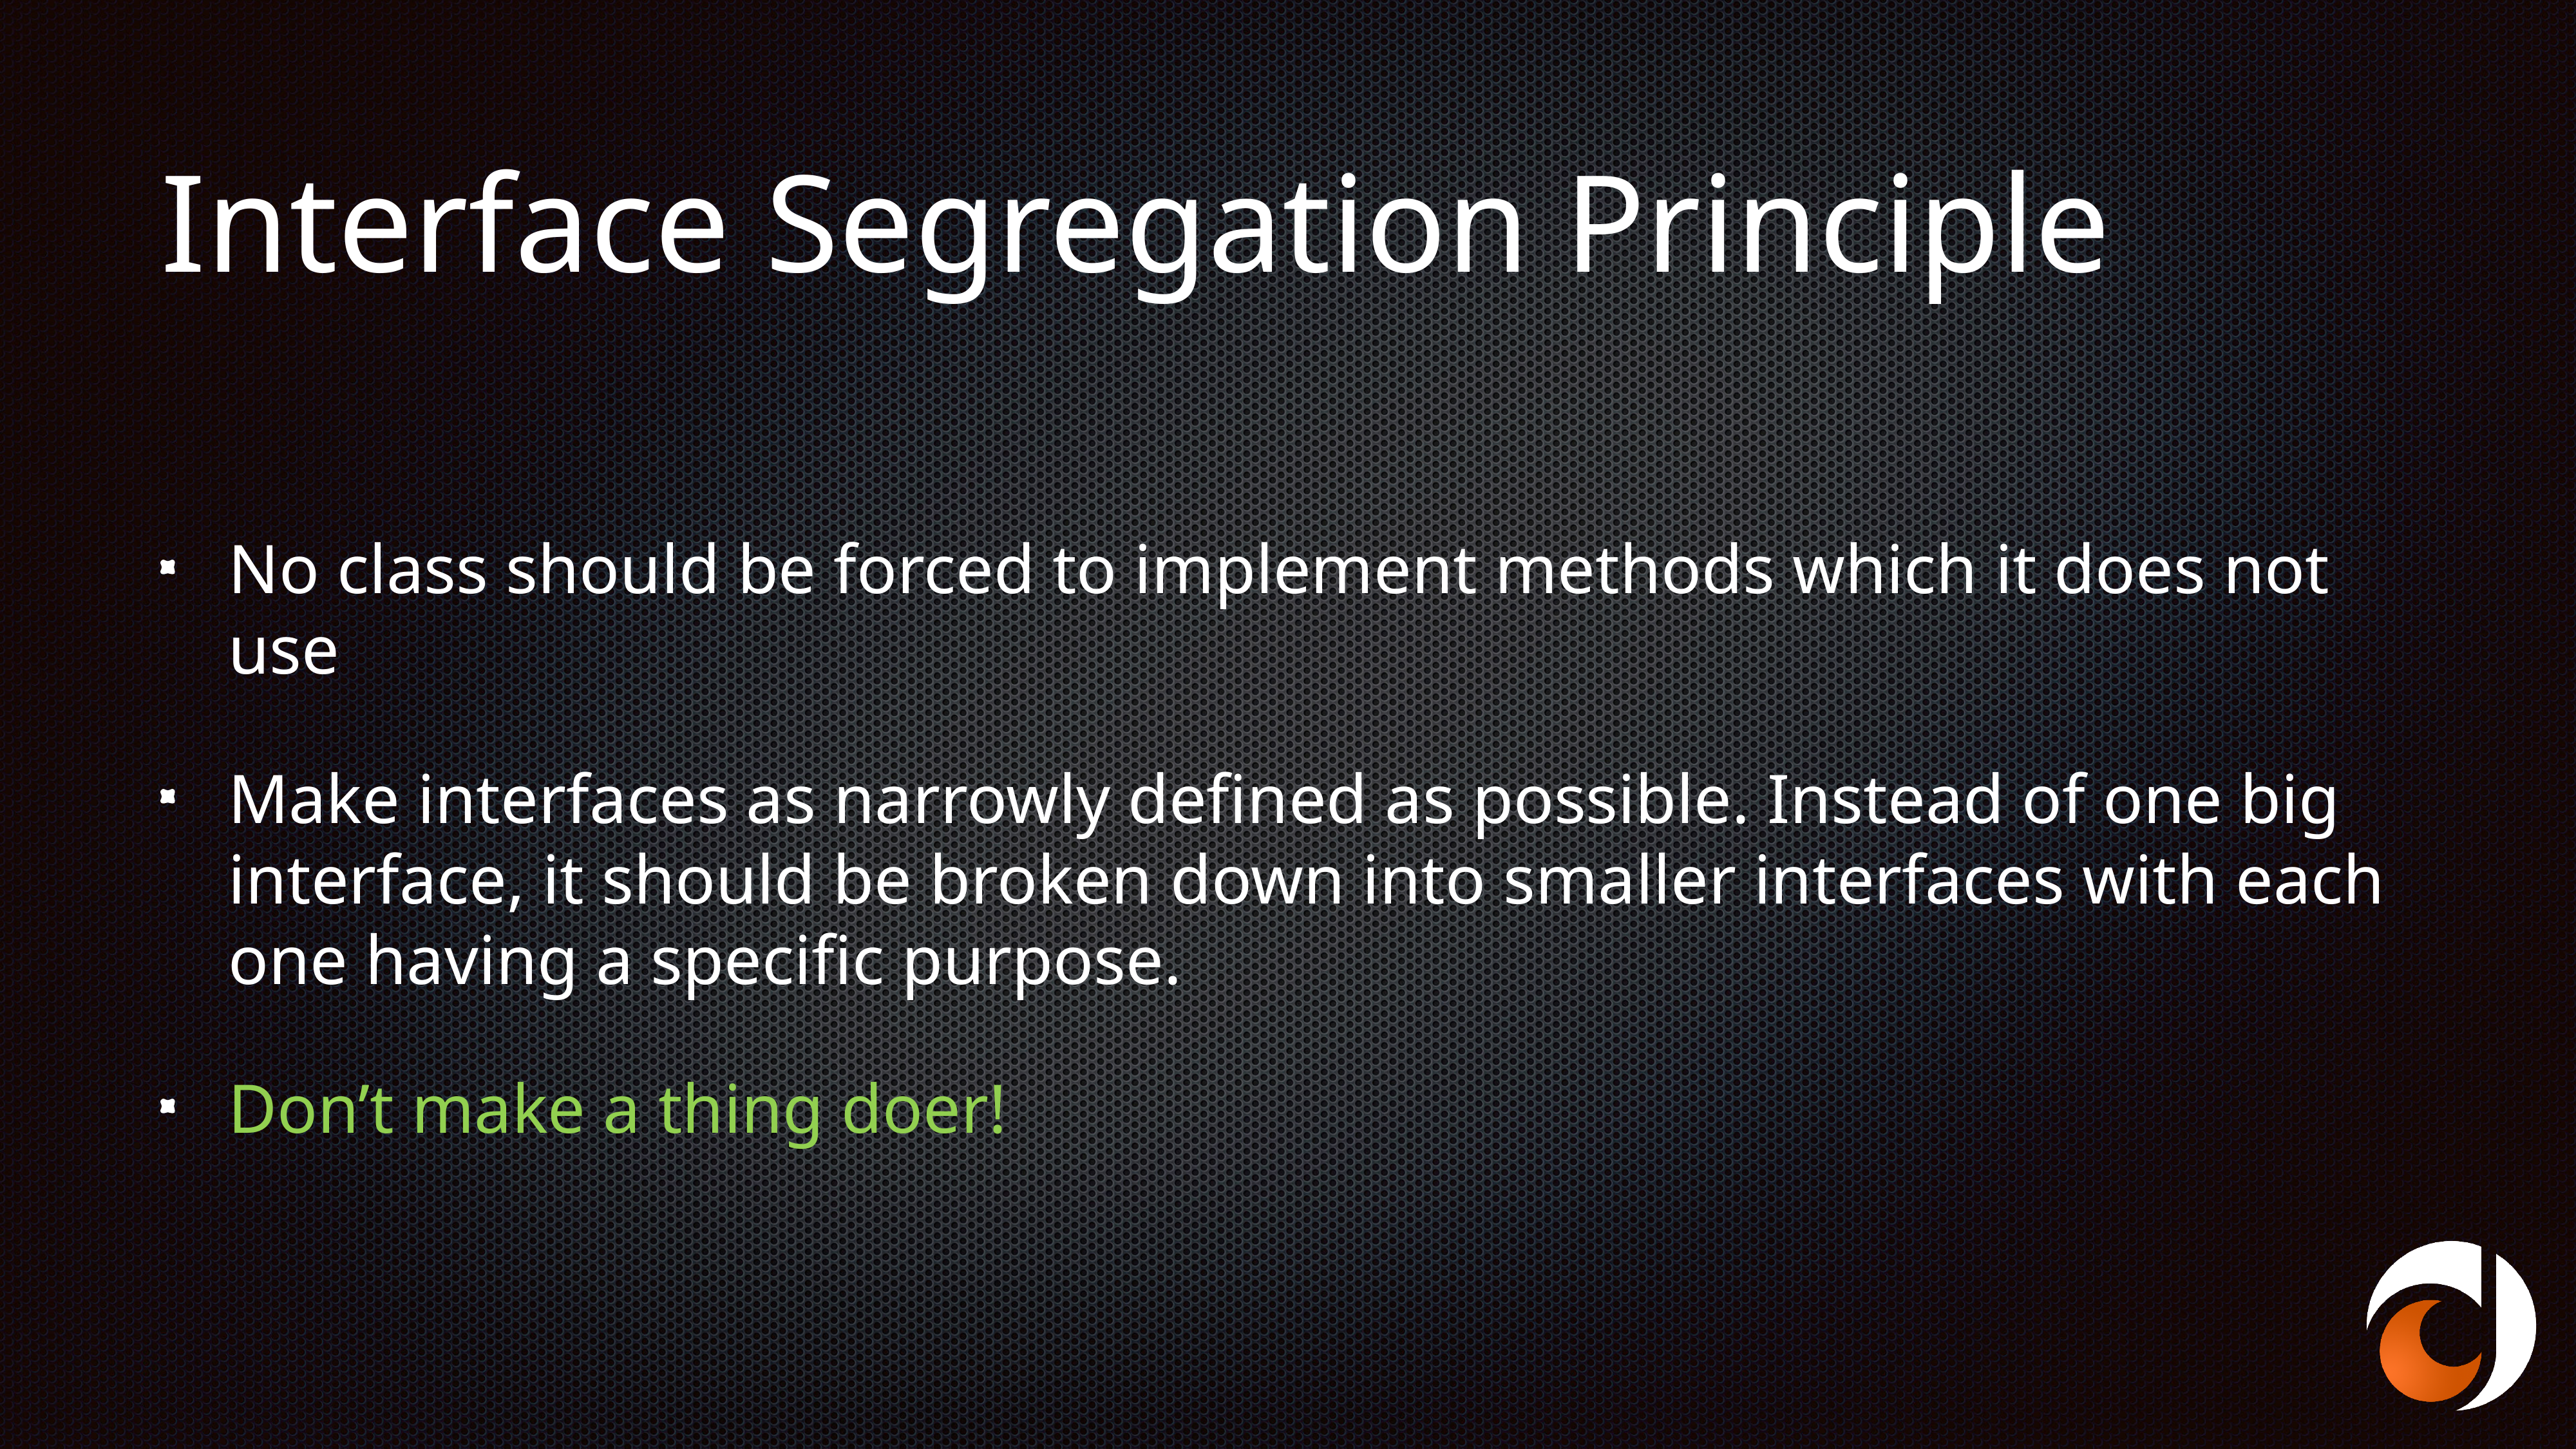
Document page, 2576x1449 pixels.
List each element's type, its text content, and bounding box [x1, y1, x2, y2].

list No class should be forced to implement methods which it does not use Make interfaces as narrowly defined as possible. Instead of one big interface, it should be broken down into smaller interfaces with each one having a specific purpose. Don’t make a thing doer! [155, 412, 2421, 1262]
picture [0, 0, 2576, 1449]
title Interface Segregation Principle [155, 37, 2421, 401]
